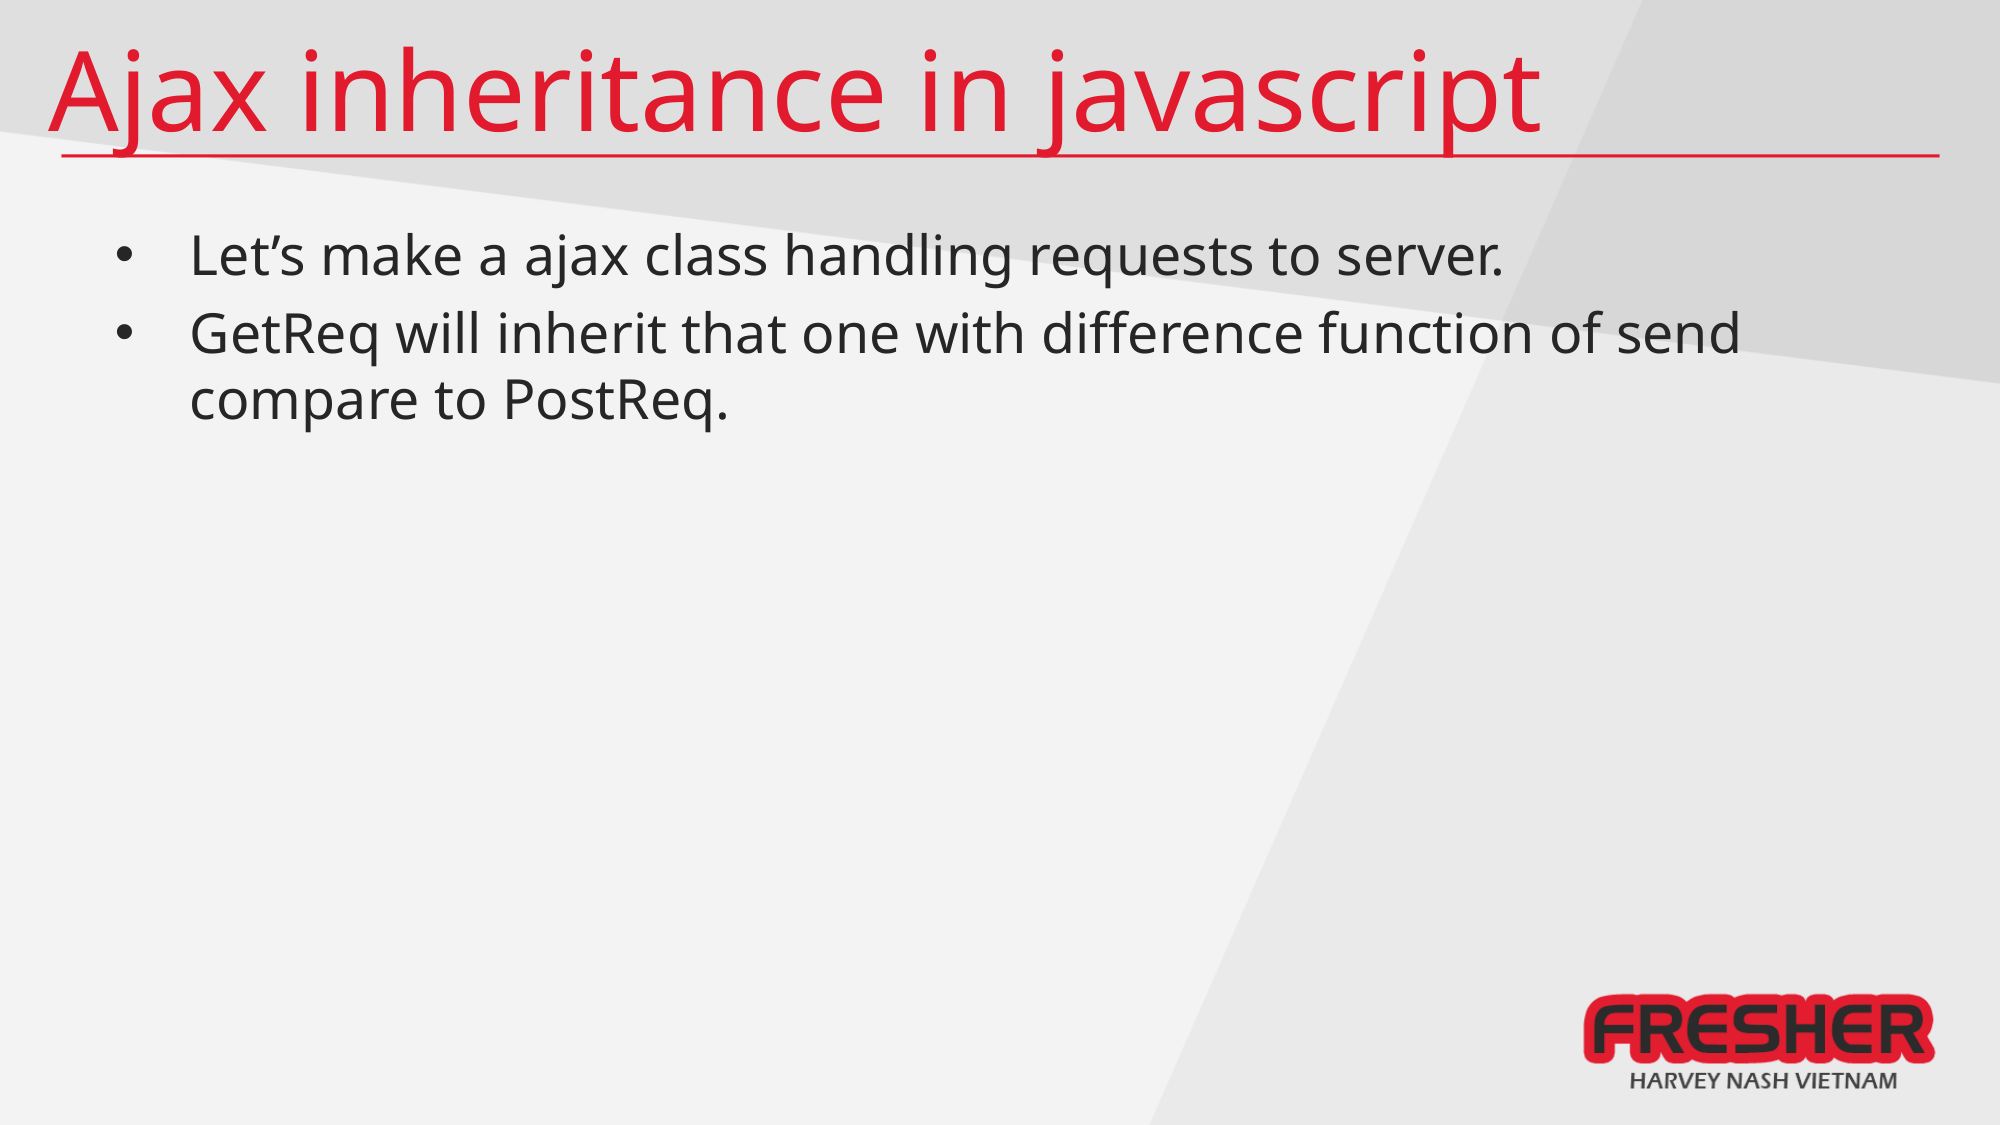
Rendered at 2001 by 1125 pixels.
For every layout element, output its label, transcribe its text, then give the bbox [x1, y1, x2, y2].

title Ajax inheritance in javascript [33, 12, 1940, 114]
list Let’s make a ajax class handling requests to server. GetReq will inherit that one with difference function of send compare to PostReq. [99, 212, 1900, 955]
picture [0, 0, 2000, 1125]
